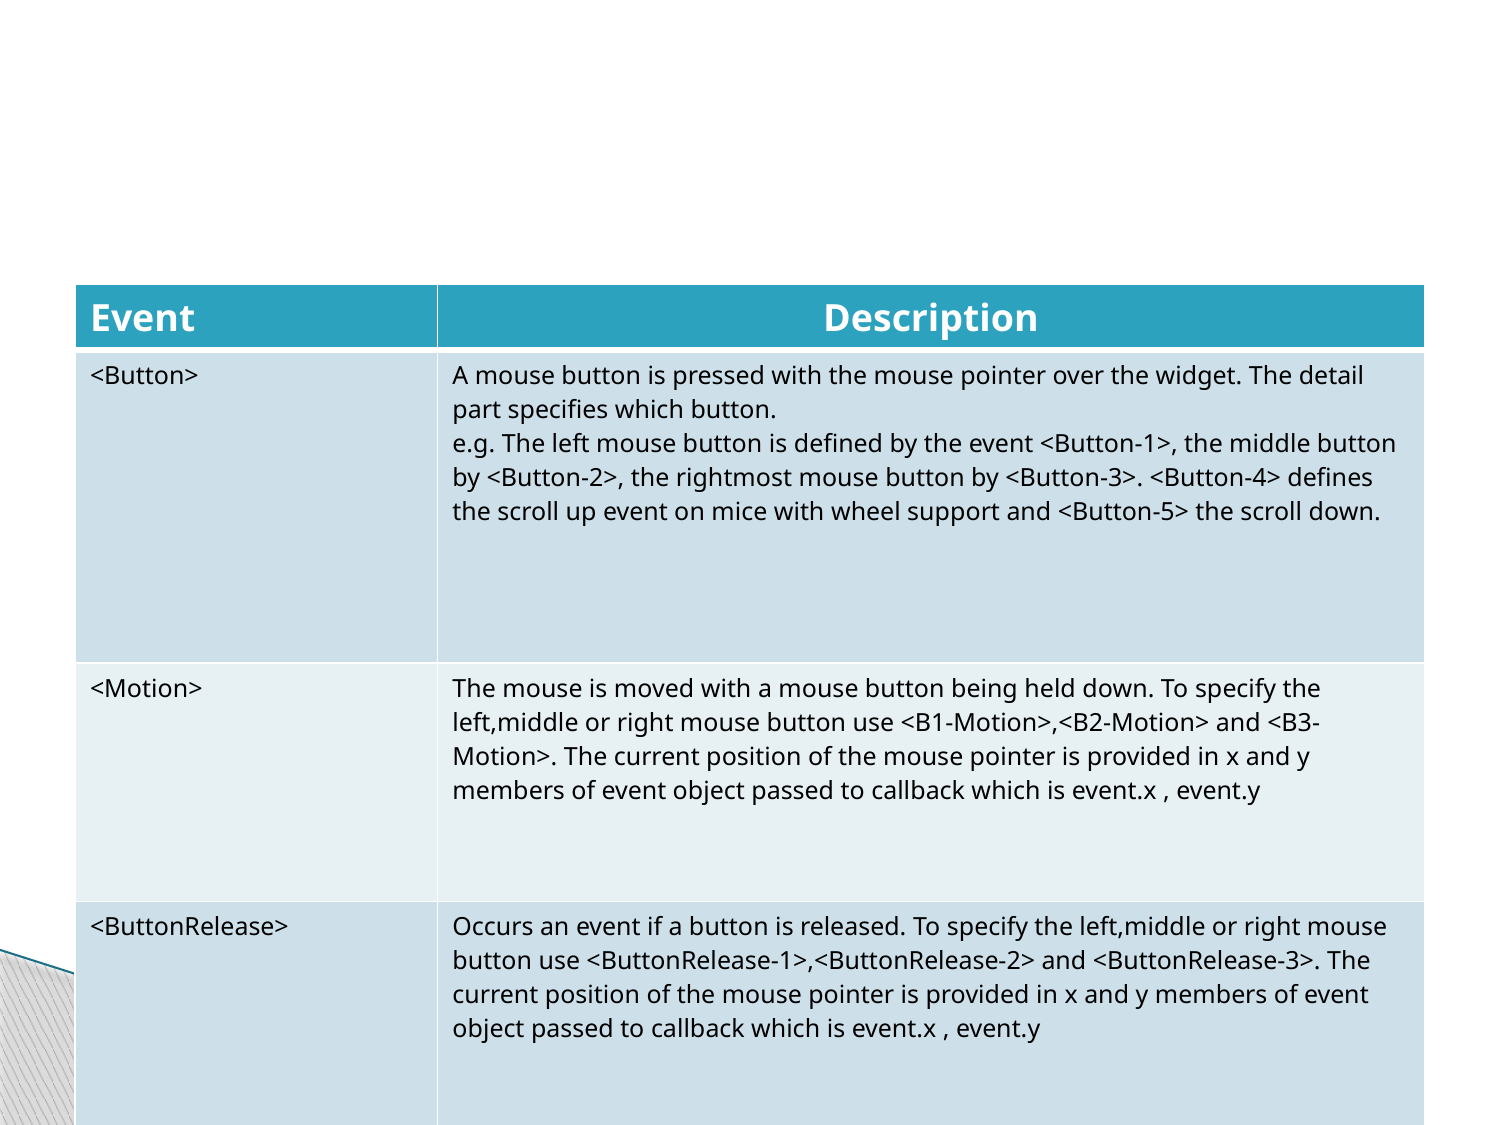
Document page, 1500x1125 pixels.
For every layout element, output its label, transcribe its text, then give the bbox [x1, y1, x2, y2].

table_cell <Motion> [76, 664, 437, 901]
table_cell A mouse button is pressed with the mouse pointer over the widget. The detail part specifies which button. e.g. The left mouse button is defined by the event <Button-1>, the middle button by <Button-2>, the rightmost mouse button by <Button-3>. <Button-4> defines the scroll up event on mice with wheel support and <Button-5> the scroll down. [438, 353, 1424, 662]
table_cell <ButtonRelease> [76, 902, 437, 1125]
table_cell The mouse is moved with a mouse button being held down. To specify the left,middle or right mouse button use <B1-Motion>,<B2-Motion> and <B3-Motion>. The current position of the mouse pointer is provided in x and y members of event object passed to callback which is event.x , event.y [438, 664, 1424, 901]
table_cell <Button> [76, 353, 437, 662]
table_cell Occurs an event if a button is released. To specify the left,middle or right mouse button use <ButtonRelease-1>,<ButtonRelease-2> and <ButtonRelease-3>. The current position of the mouse pointer is provided in x and y members of event object passed to callback which is event.x , event.y [438, 902, 1424, 1125]
table_header Event [76, 285, 437, 347]
table_header Description [438, 285, 1424, 347]
